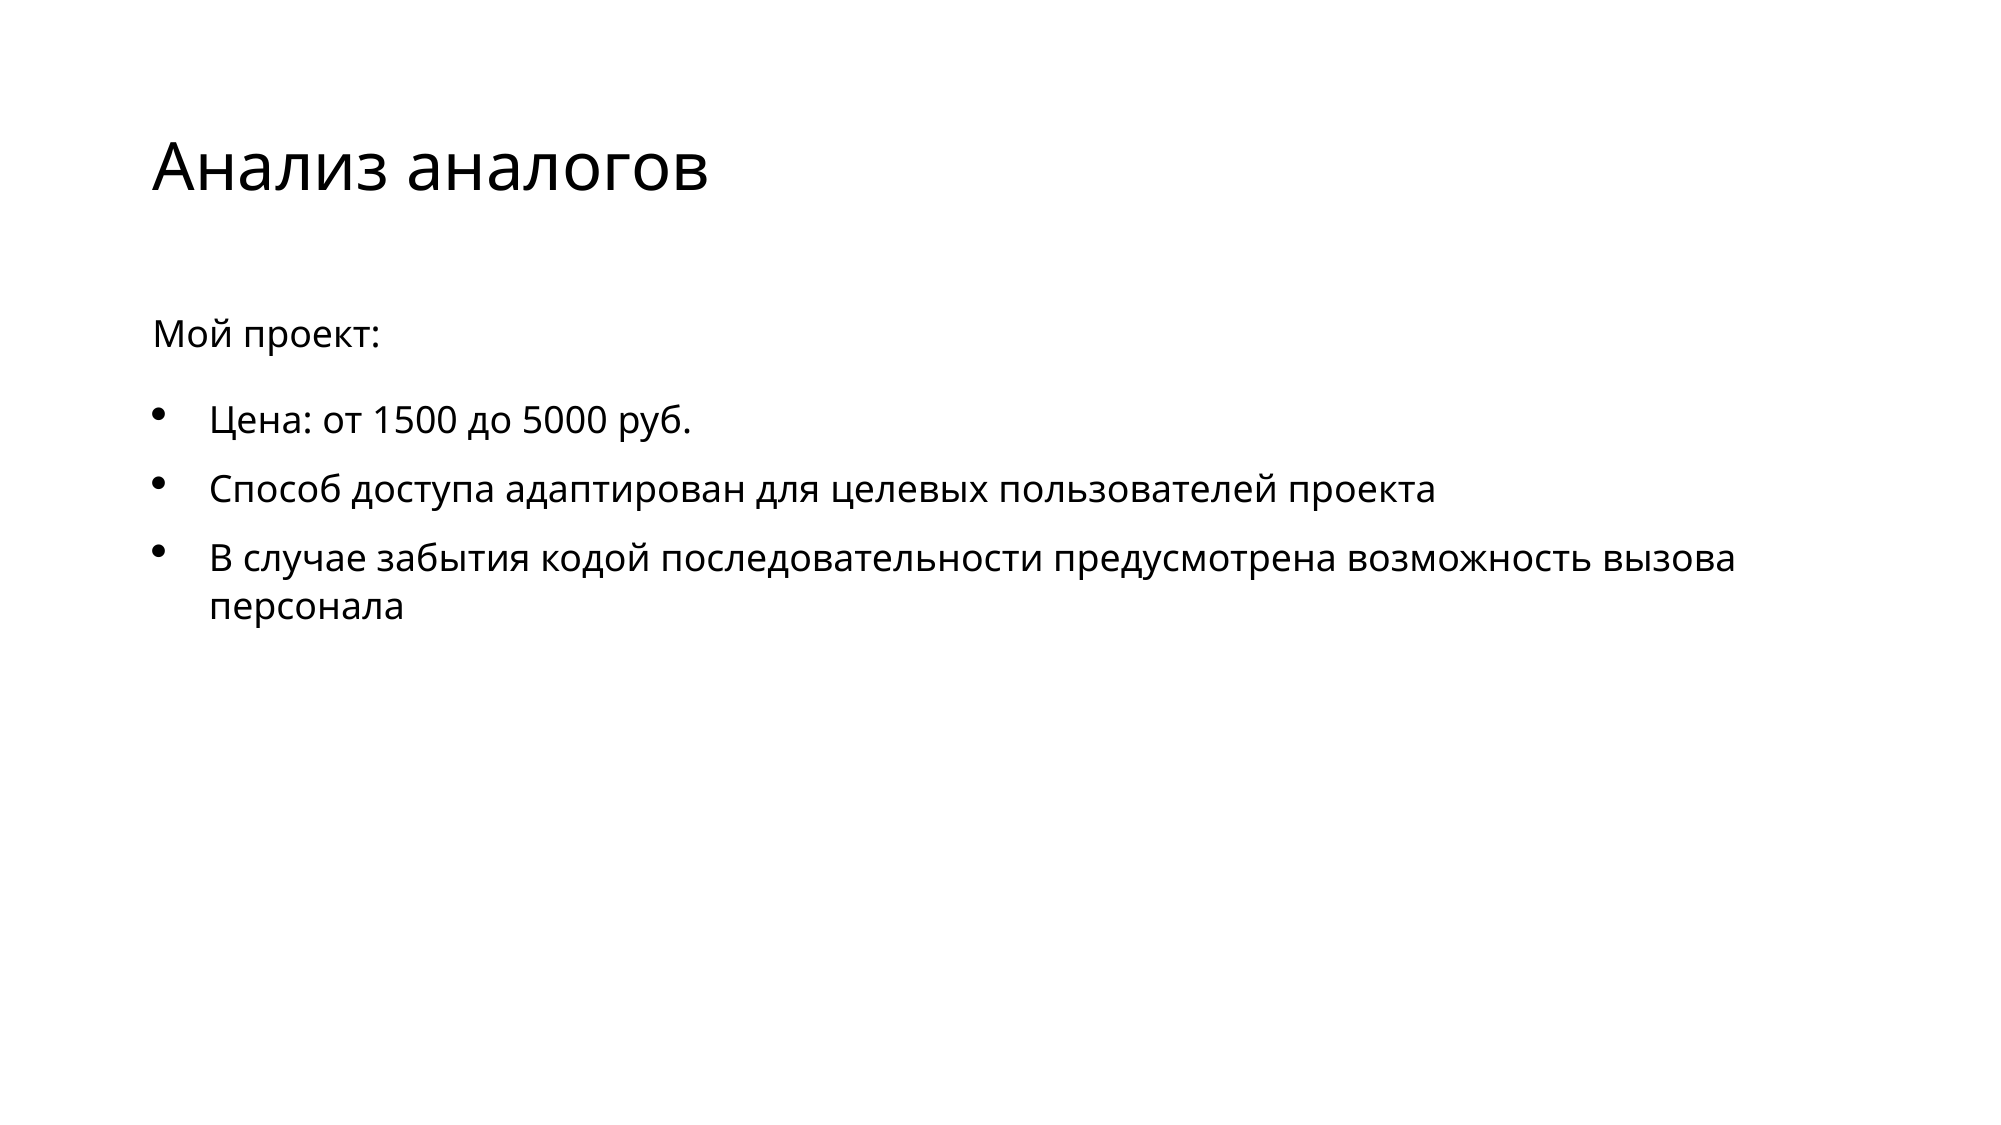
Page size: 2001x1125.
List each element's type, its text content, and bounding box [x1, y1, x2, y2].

list Мой проект: Цена: от 1500 до 5000 руб. Способ доступа адаптирован для целевых пользователей проекта В случае забытия кодой последовательности предусмотрена возможность вызова персонала [137, 299, 1863, 1014]
title Анализ аналогов [137, 59, 1863, 278]
